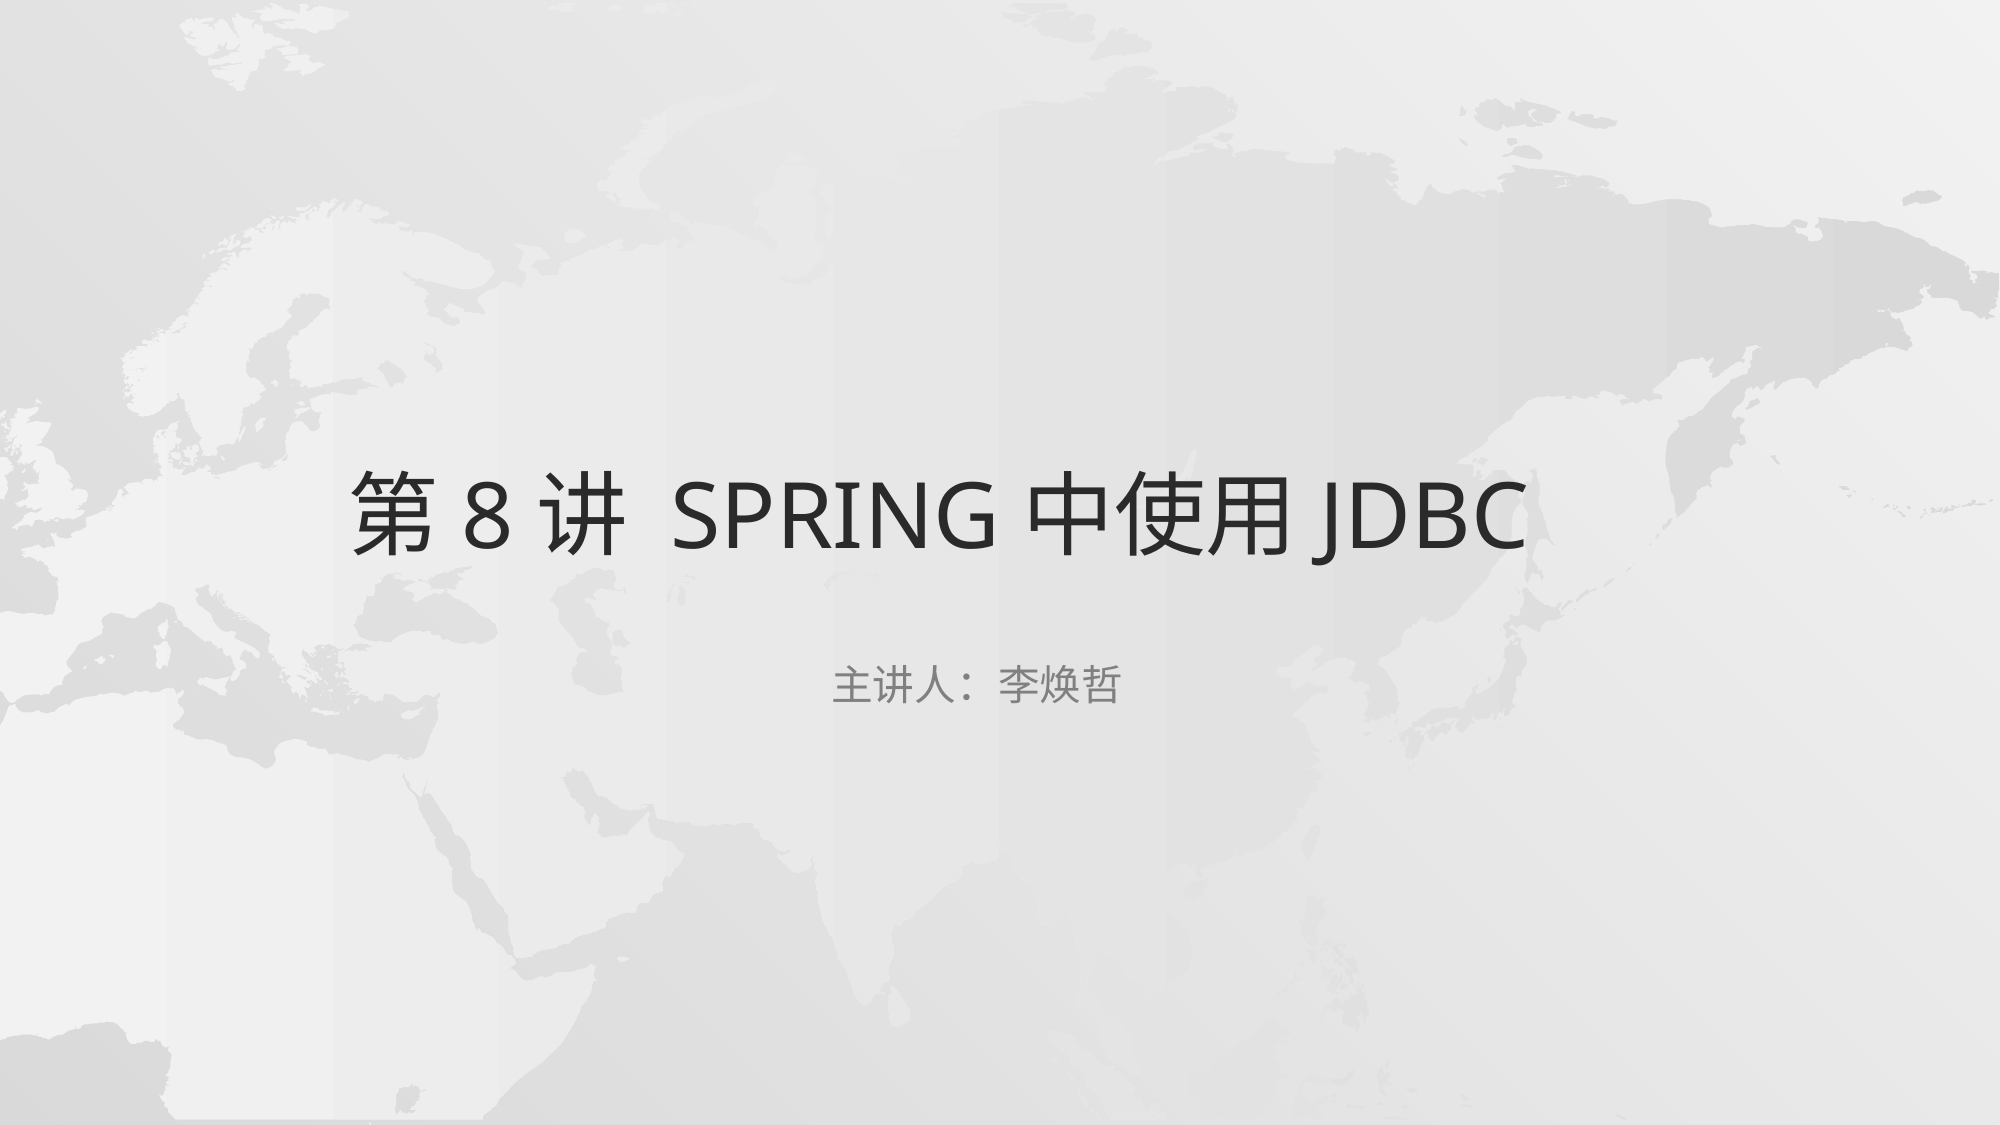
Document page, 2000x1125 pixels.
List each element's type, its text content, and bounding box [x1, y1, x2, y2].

text_box 主讲人：李焕哲 [332, 656, 1622, 740]
title 第8讲 Spring中使用jdbc [332, 255, 1933, 576]
